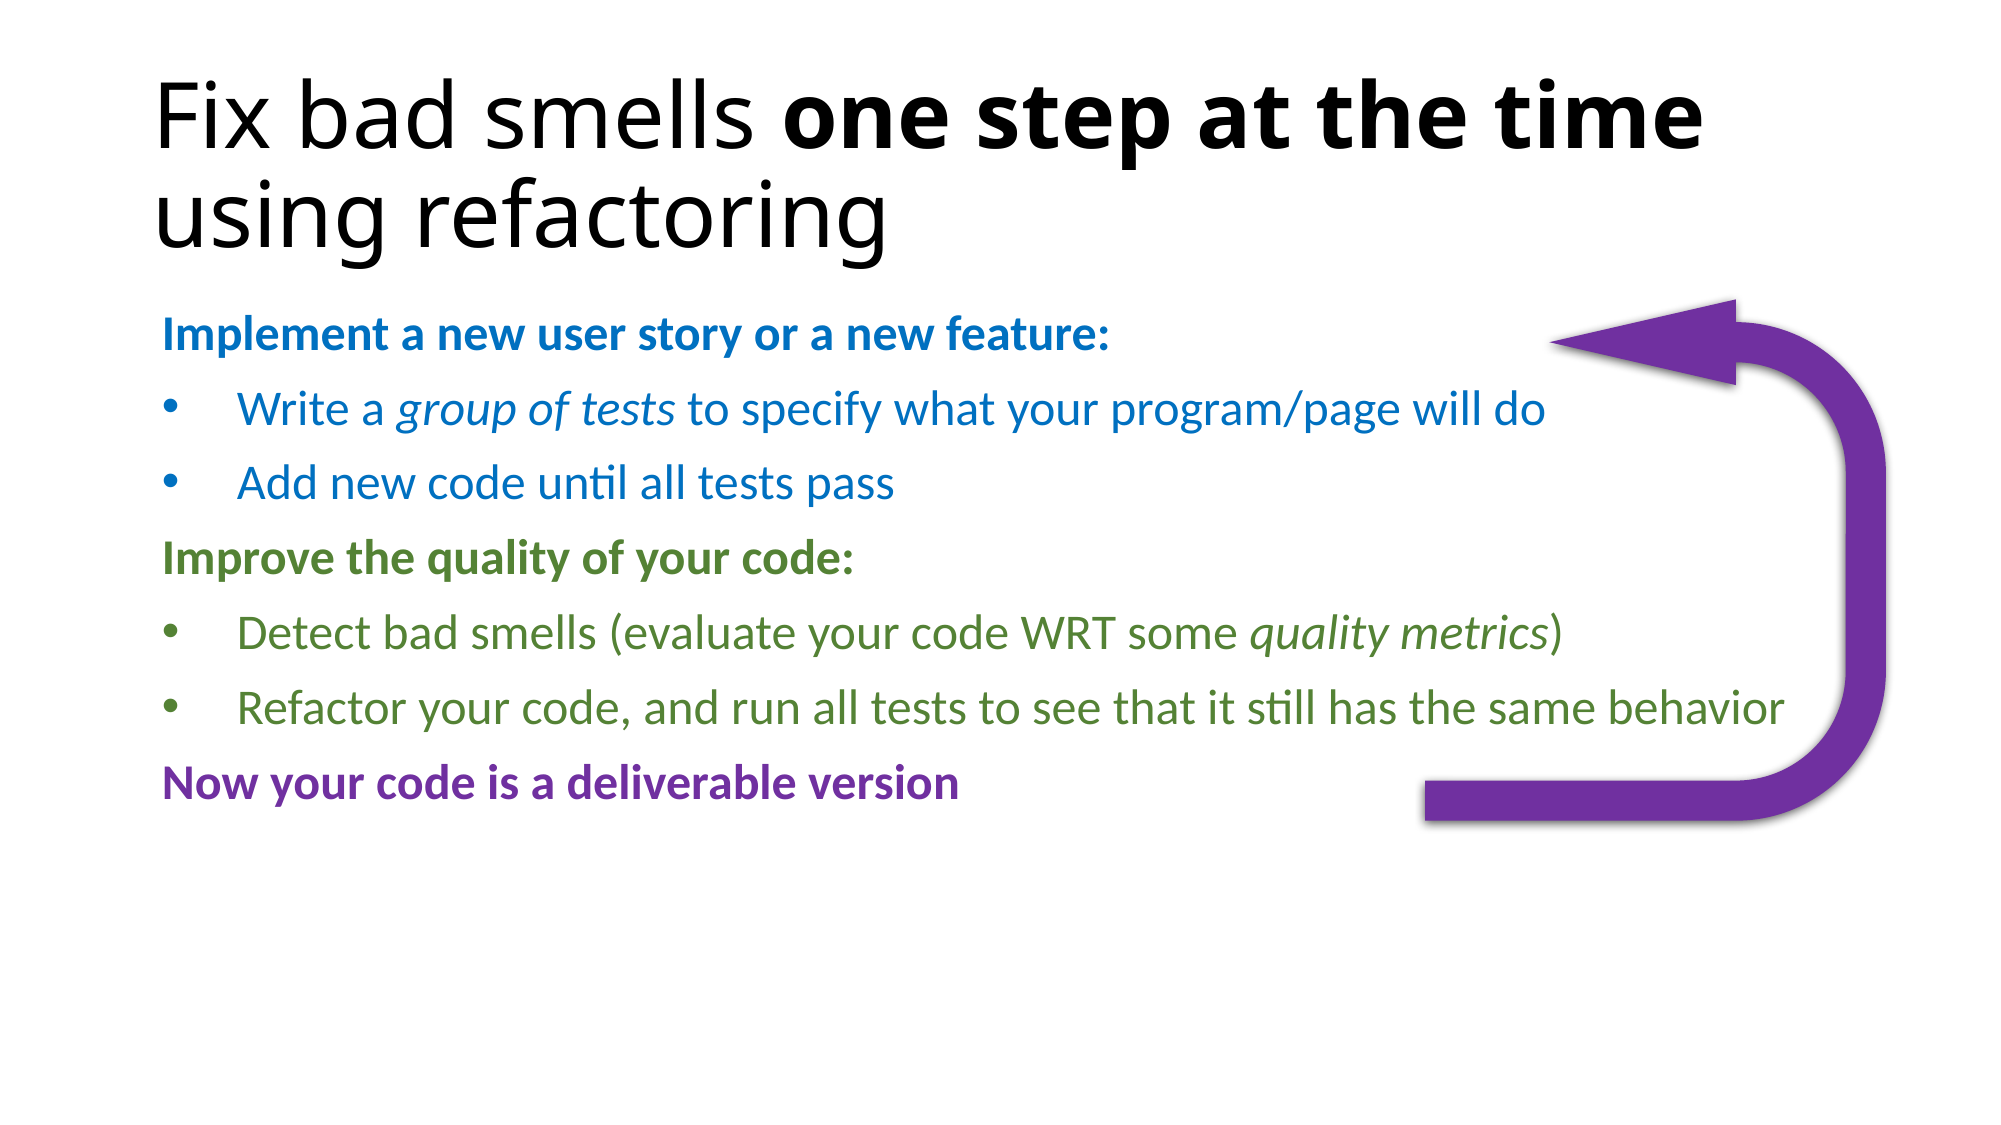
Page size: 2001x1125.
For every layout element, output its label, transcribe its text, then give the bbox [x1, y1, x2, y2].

list Implement a new user story or a new feature: Write a group of tests to specify what your program/page will do Add new code until all tests pass Improve the quality of your code: Detect bad smells (evaluate your code WRT some quality metrics) Refactor your code, and run all tests to see that it still has the same behavior Now your code is a deliverable version [137, 299, 1863, 1014]
text_box [1425, 299, 1886, 821]
title Fix bad smells one step at the time using refactoring [137, 59, 1863, 278]
